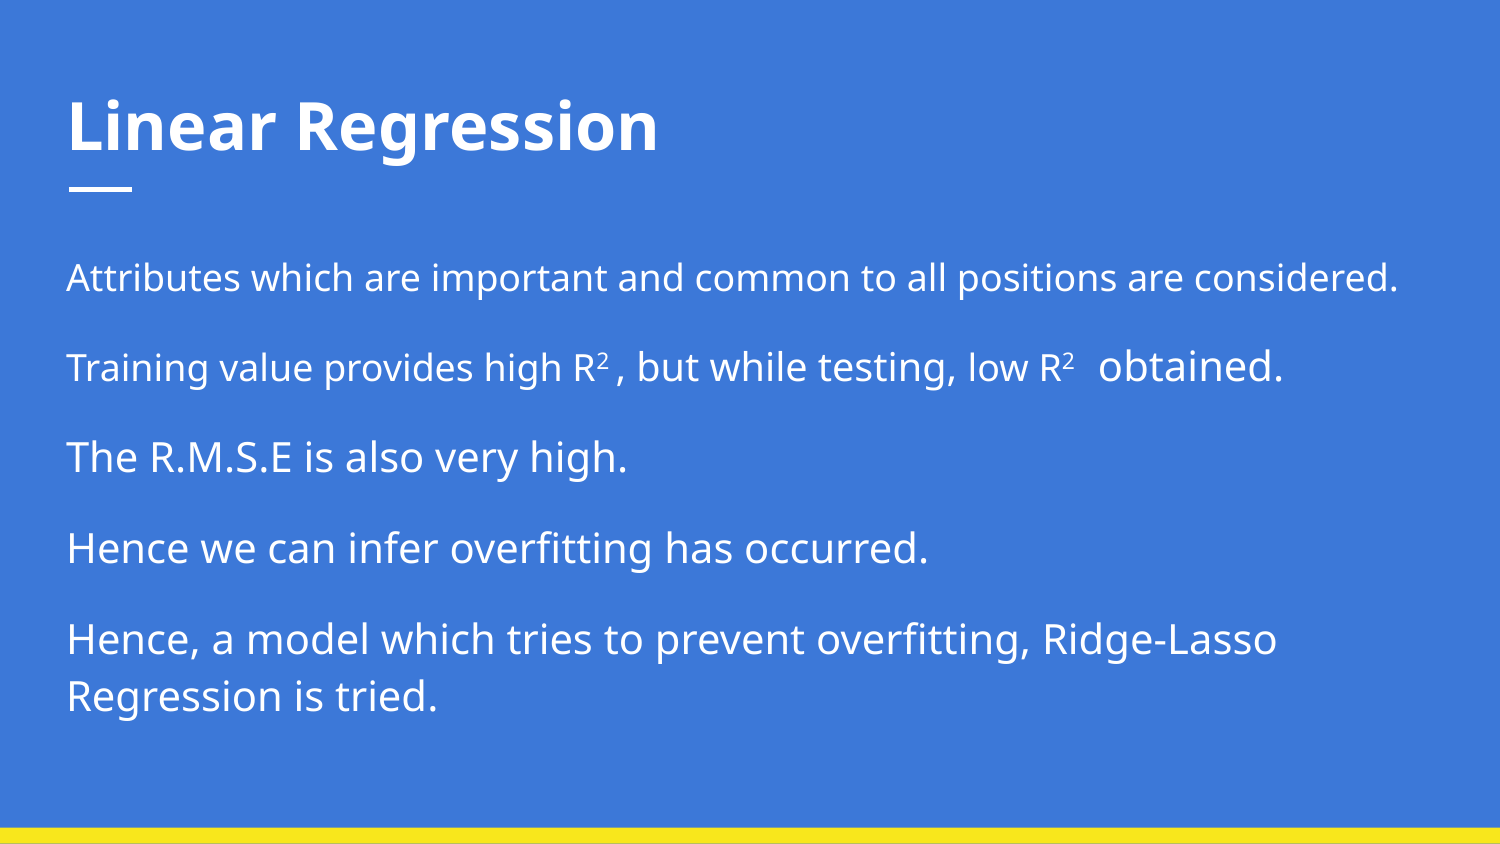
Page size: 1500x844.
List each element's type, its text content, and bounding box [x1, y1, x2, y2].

title Linear Regression [51, 68, 1449, 175]
list Attributes which are important and common to all positions are considered. Training value provides high R2 , but while testing, low R2 obtained. The R.M.S.E is also very high. Hence we can infer overfitting has occurred. Hence, a model which tries to prevent overfitting, Ridge-Lasso Regression is tried. [51, 232, 1449, 750]
